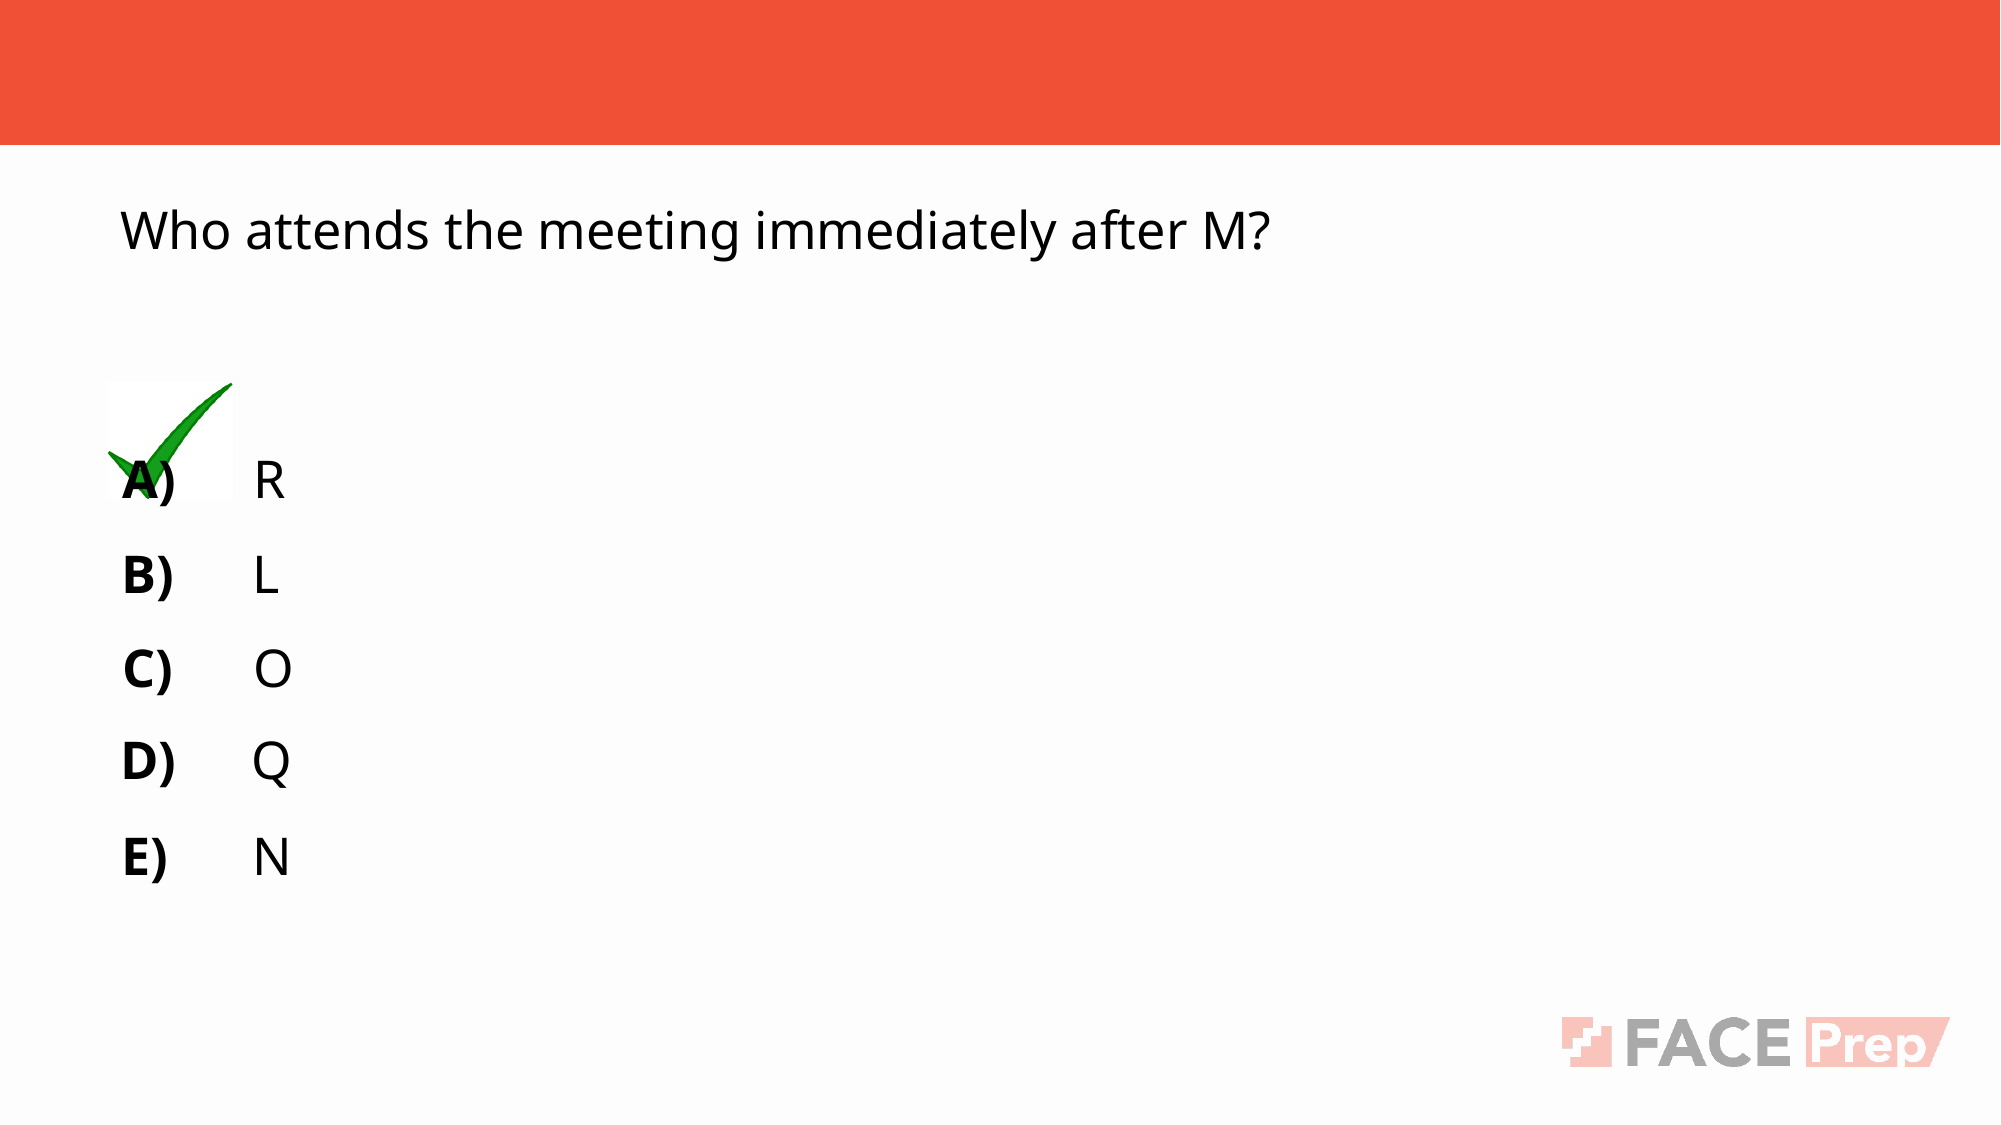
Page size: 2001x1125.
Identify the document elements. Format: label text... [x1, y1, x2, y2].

picture [1562, 1017, 1950, 1067]
text_box O [238, 596, 1896, 706]
text_box C) [107, 596, 223, 706]
picture [107, 382, 234, 499]
text_box N [237, 785, 1894, 894]
text_box [0, 0, 2000, 147]
text_box B) [106, 505, 221, 611]
text_box E) [106, 785, 221, 894]
text_box L [237, 502, 1894, 611]
text_box D) [105, 689, 220, 798]
text_box R [238, 407, 1896, 517]
text_box Who attends the meeting immediately after M? [105, 189, 1895, 267]
text_box Q [236, 689, 1893, 798]
